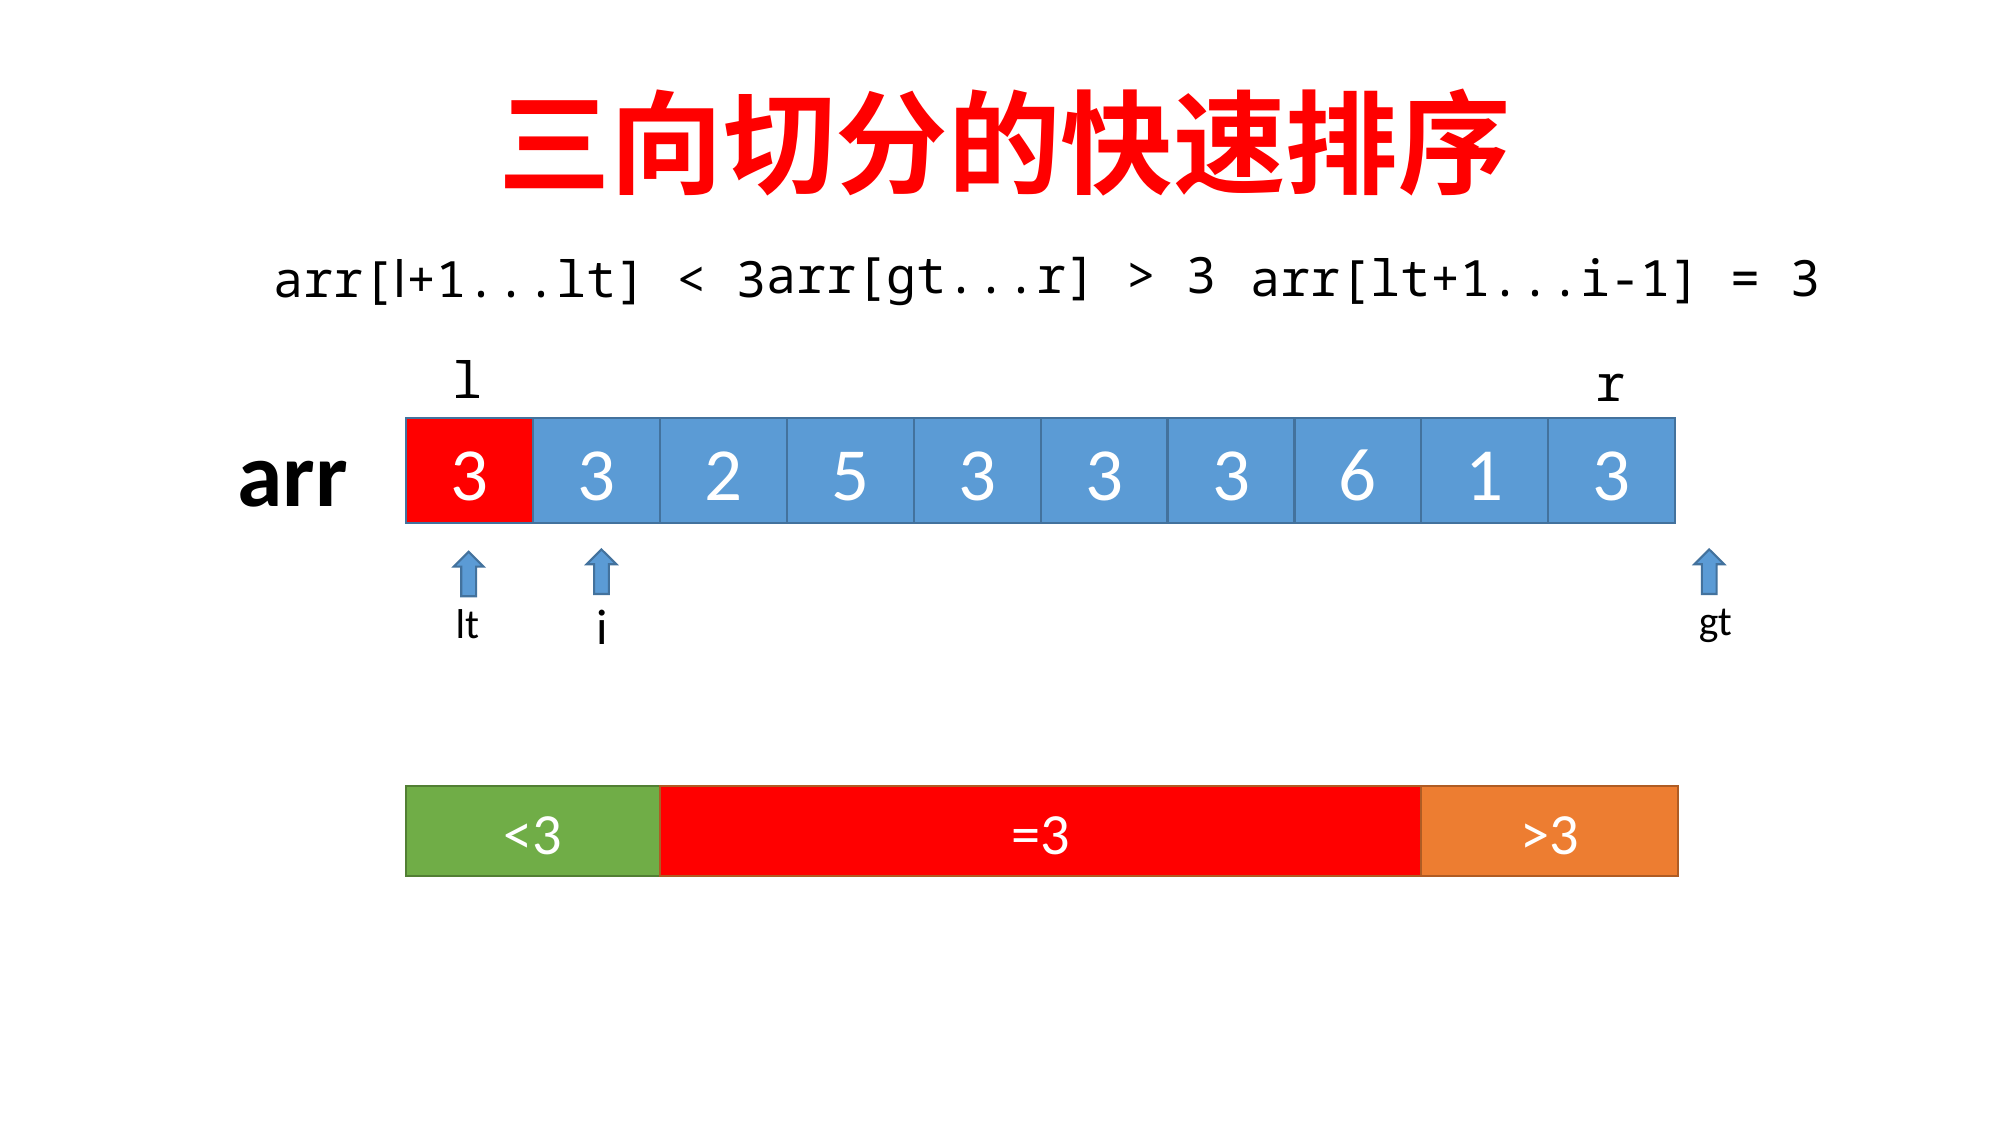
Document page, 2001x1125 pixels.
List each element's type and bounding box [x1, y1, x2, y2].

text_box [222, 239, 1836, 533]
text_box [483, 66, 1593, 216]
text_box [405, 785, 1679, 877]
text_box [581, 549, 630, 663]
text_box [440, 551, 519, 655]
text_box [437, 340, 498, 416]
text_box [258, 236, 1231, 315]
text_box [1684, 549, 1763, 653]
